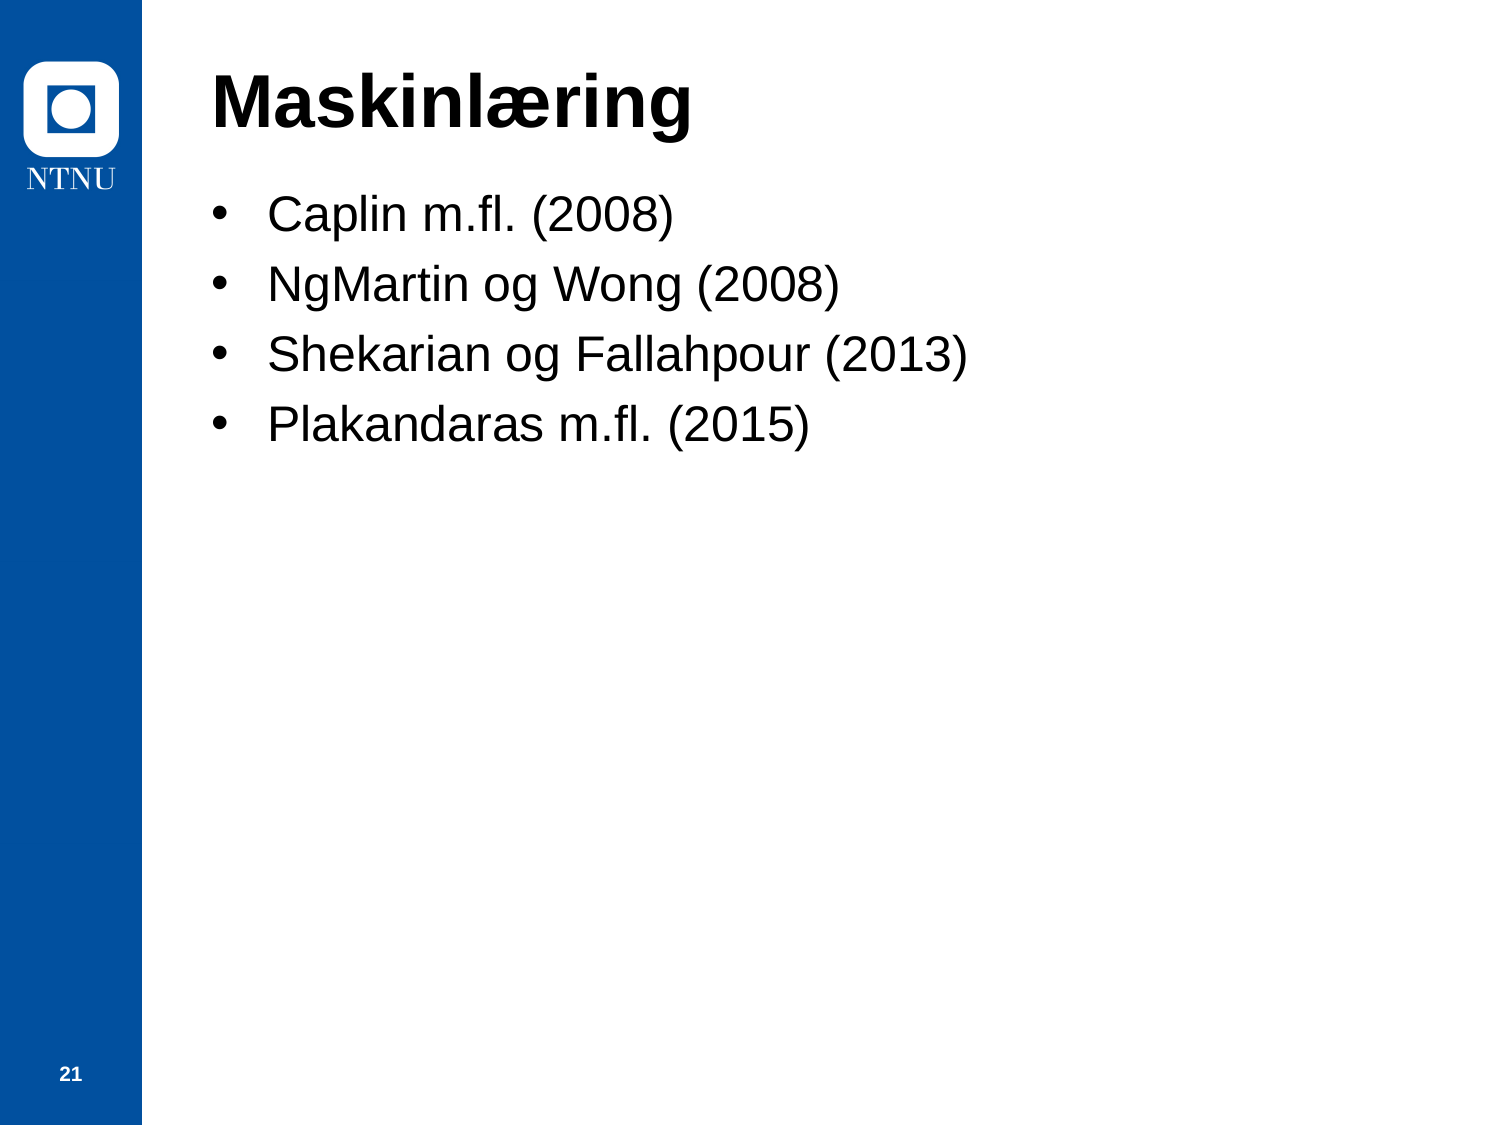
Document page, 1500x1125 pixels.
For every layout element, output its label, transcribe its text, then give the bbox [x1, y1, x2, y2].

title Maskinlæring [195, 45, 1412, 152]
picture [0, 0, 142, 1125]
list Caplin m.fl. (2008) NgMartin og Wong (2008) Shekarian og Fallahpour (2013) Plakandaras m.fl. (2015) [195, 174, 1412, 1054]
